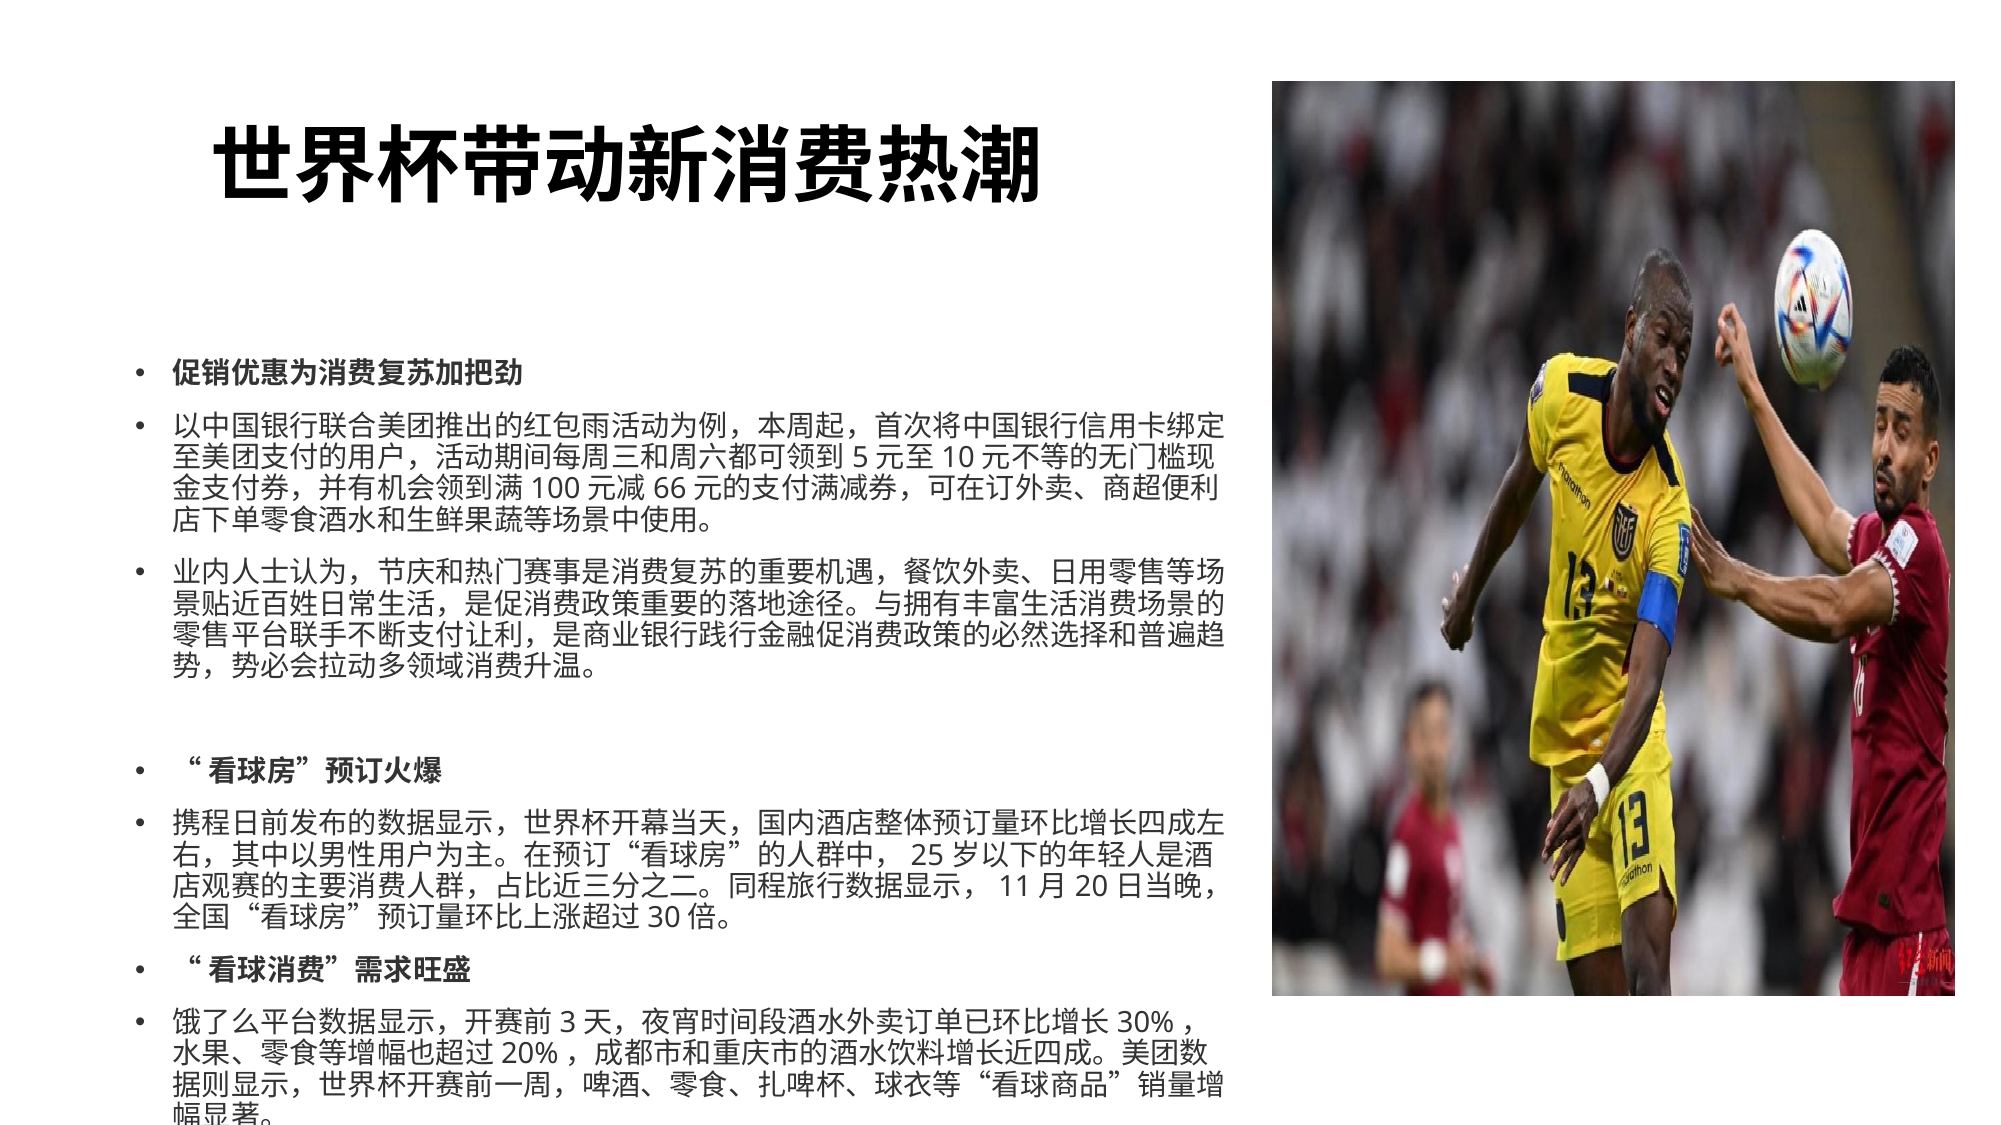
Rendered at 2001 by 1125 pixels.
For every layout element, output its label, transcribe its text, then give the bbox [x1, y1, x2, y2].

title 世界杯带动新消费热潮 [137, 59, 1863, 278]
list 促销优惠为消费复苏加把劲 以中国银行联合美团推出的红包雨活动为例，本周起，首次将中国银行信用卡绑定至美团支付的用户，活动期间每周三和周六都可领到5元至10元不等的无门槛现金支付券，并有机会领到满100元减66元的支付满减券，可在订外卖、商超便利店下单零食酒水和生鲜果蔬等场景中使用。 业内人士认为，节庆和热门赛事是消费复苏的重要机遇，餐饮外卖、日用零售等场景贴近百姓日常生活，是促消费政策重要的落地途径。与拥有丰富生活消费场景的零售平台联手不断支付让利，是商业银行践行金融促消费政策的必然选择和普遍趋势，势必会拉动多领域消费升温。 “看球房”预订火爆 携程日前发布的数据显示，世界杯开幕当天，国内酒店整体预订量环比增长四成左右，其中以男性用户为主。在预订“看球房”的人群中，25岁以下的年轻人是酒店观赛的主要消费人群，占比近三分之二。同程旅行数据显示，11月20日当晚，全国“看球房”预订量环比上涨超过30倍。 “看球消费”需求旺盛 饿了么平台数据显示，开赛前3天，夜宵时间段酒水外卖订单已环比增长30%，水果、零食等增幅也超过20%，成都市和重庆市的酒水饮料增长近四成。美团数据则显示，世界杯开赛前一周，啤酒、零食、扎啤杯、球衣等“看球商品”销量增幅显著。 [119, 351, 1246, 1098]
picture [1272, 81, 1955, 996]
